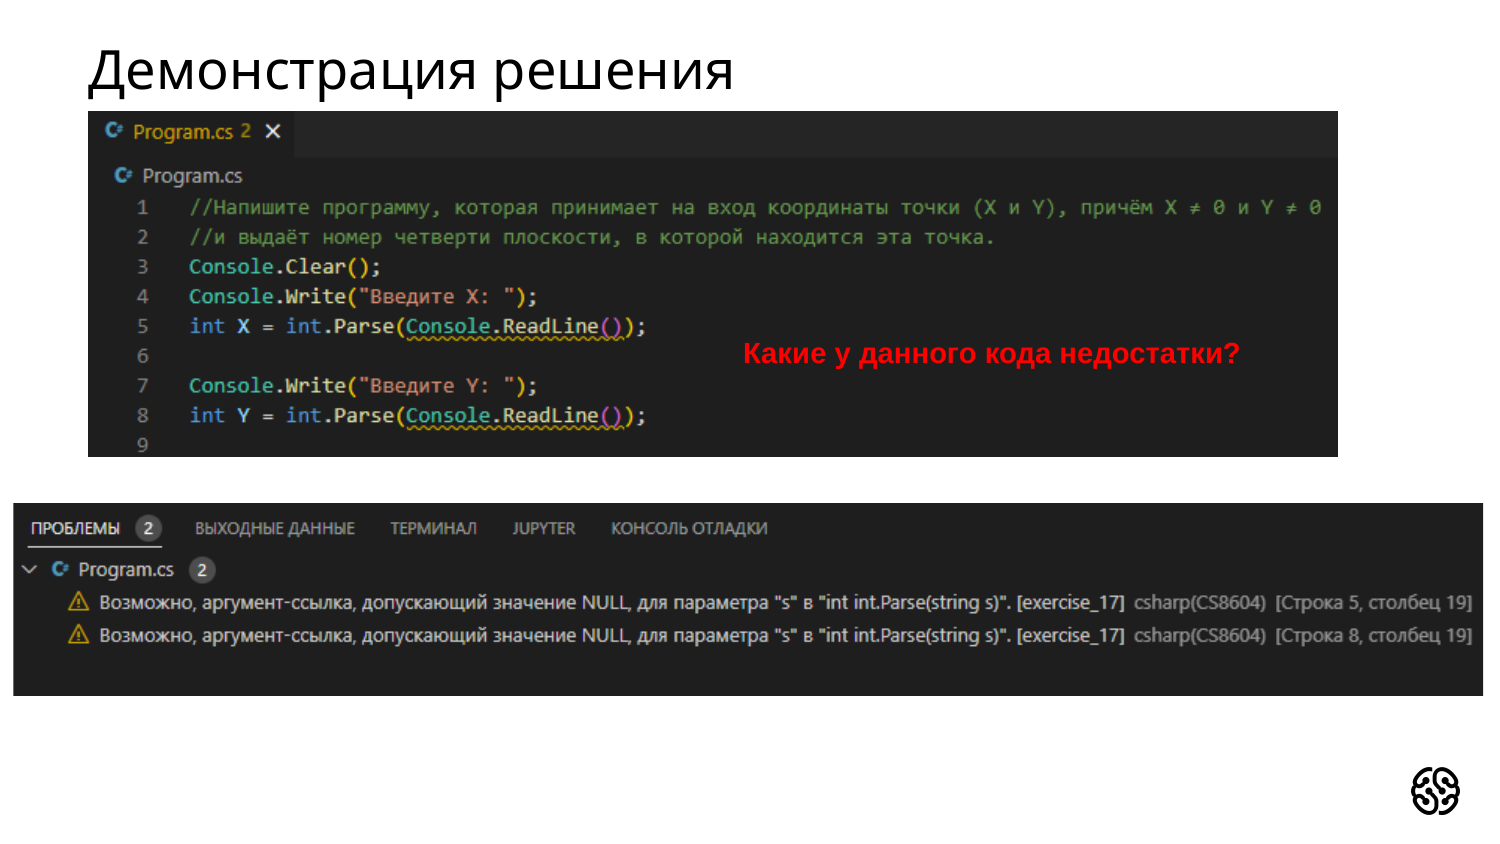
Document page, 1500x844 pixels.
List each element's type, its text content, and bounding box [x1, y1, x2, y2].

picture [13, 502, 1484, 696]
picture [88, 110, 1338, 457]
picture [1411, 767, 1460, 815]
title Демонстрация решения [88, 35, 1412, 115]
